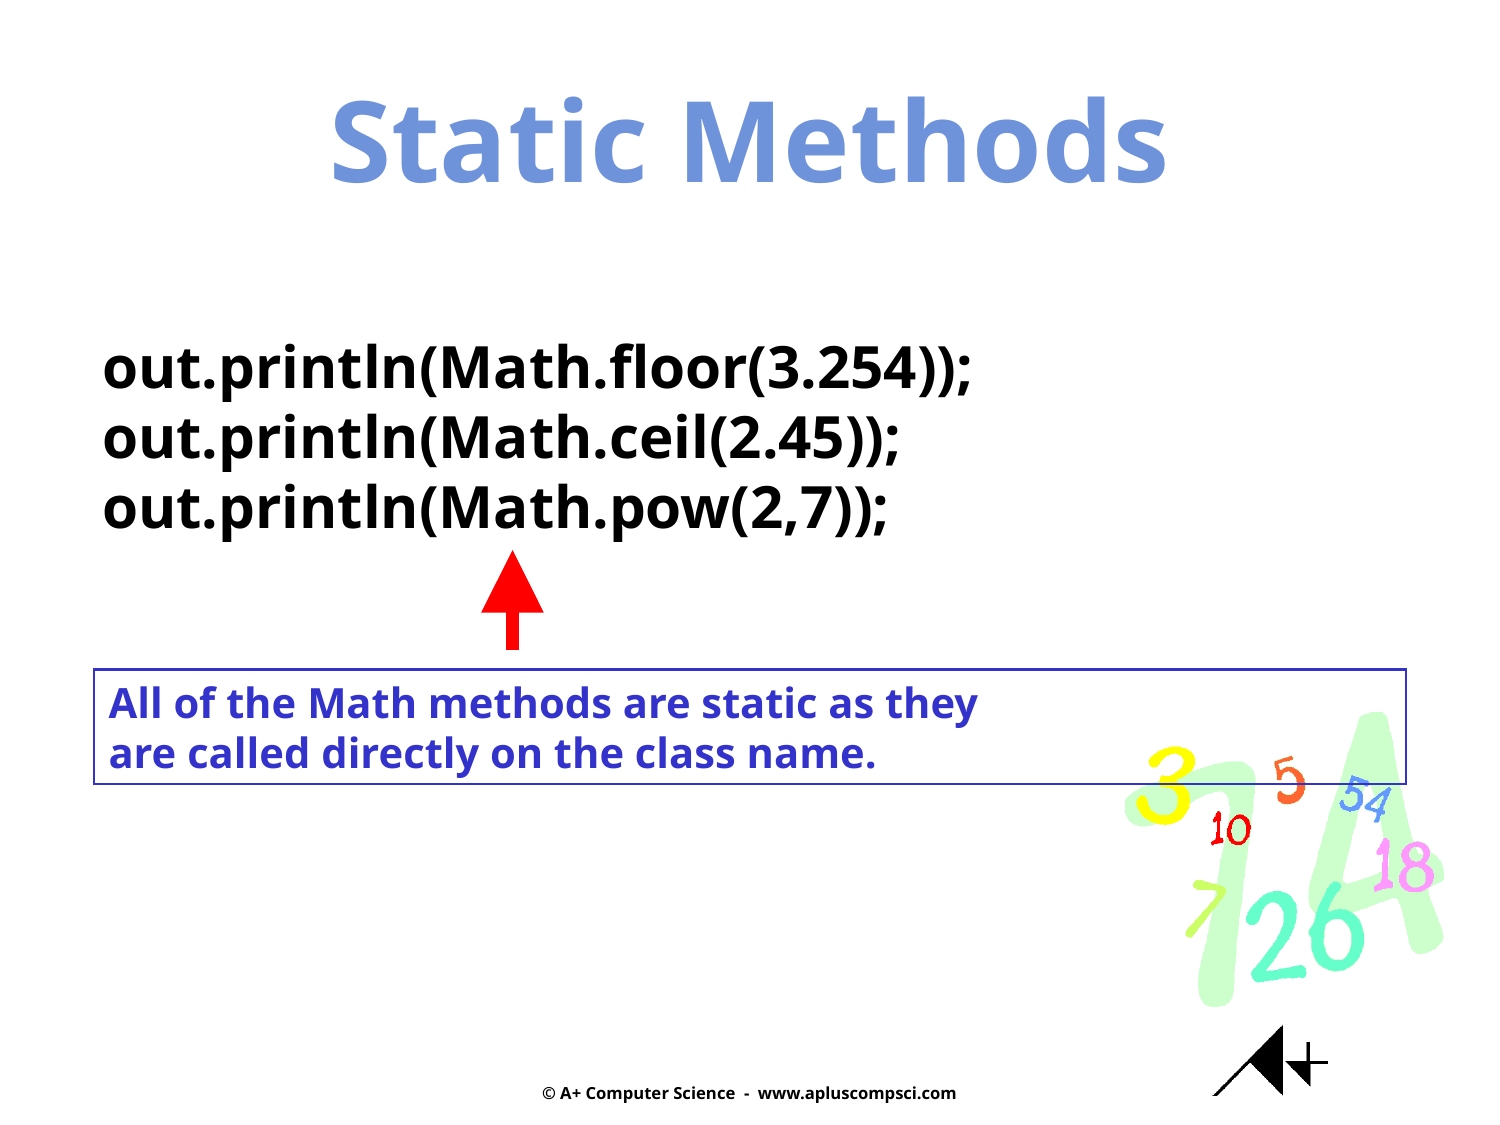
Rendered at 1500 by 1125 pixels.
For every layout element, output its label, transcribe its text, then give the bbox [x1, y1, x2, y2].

text_box out.println(Math.floor(3.254)); out.println(Math.ceil(2.45)); out.println(Math.pow(2,7)); [87, 262, 1444, 668]
picture [1212, 1024, 1328, 1096]
picture [1124, 712, 1444, 1007]
text_box Static Methods [0, 62, 1500, 213]
footer © A+ Computer Science - www.apluscompsci.com [512, 1024, 988, 1101]
text_box [502, 549, 523, 650]
text_box All of the Math methods are static as they are called directly on the class name. [93, 669, 1407, 785]
